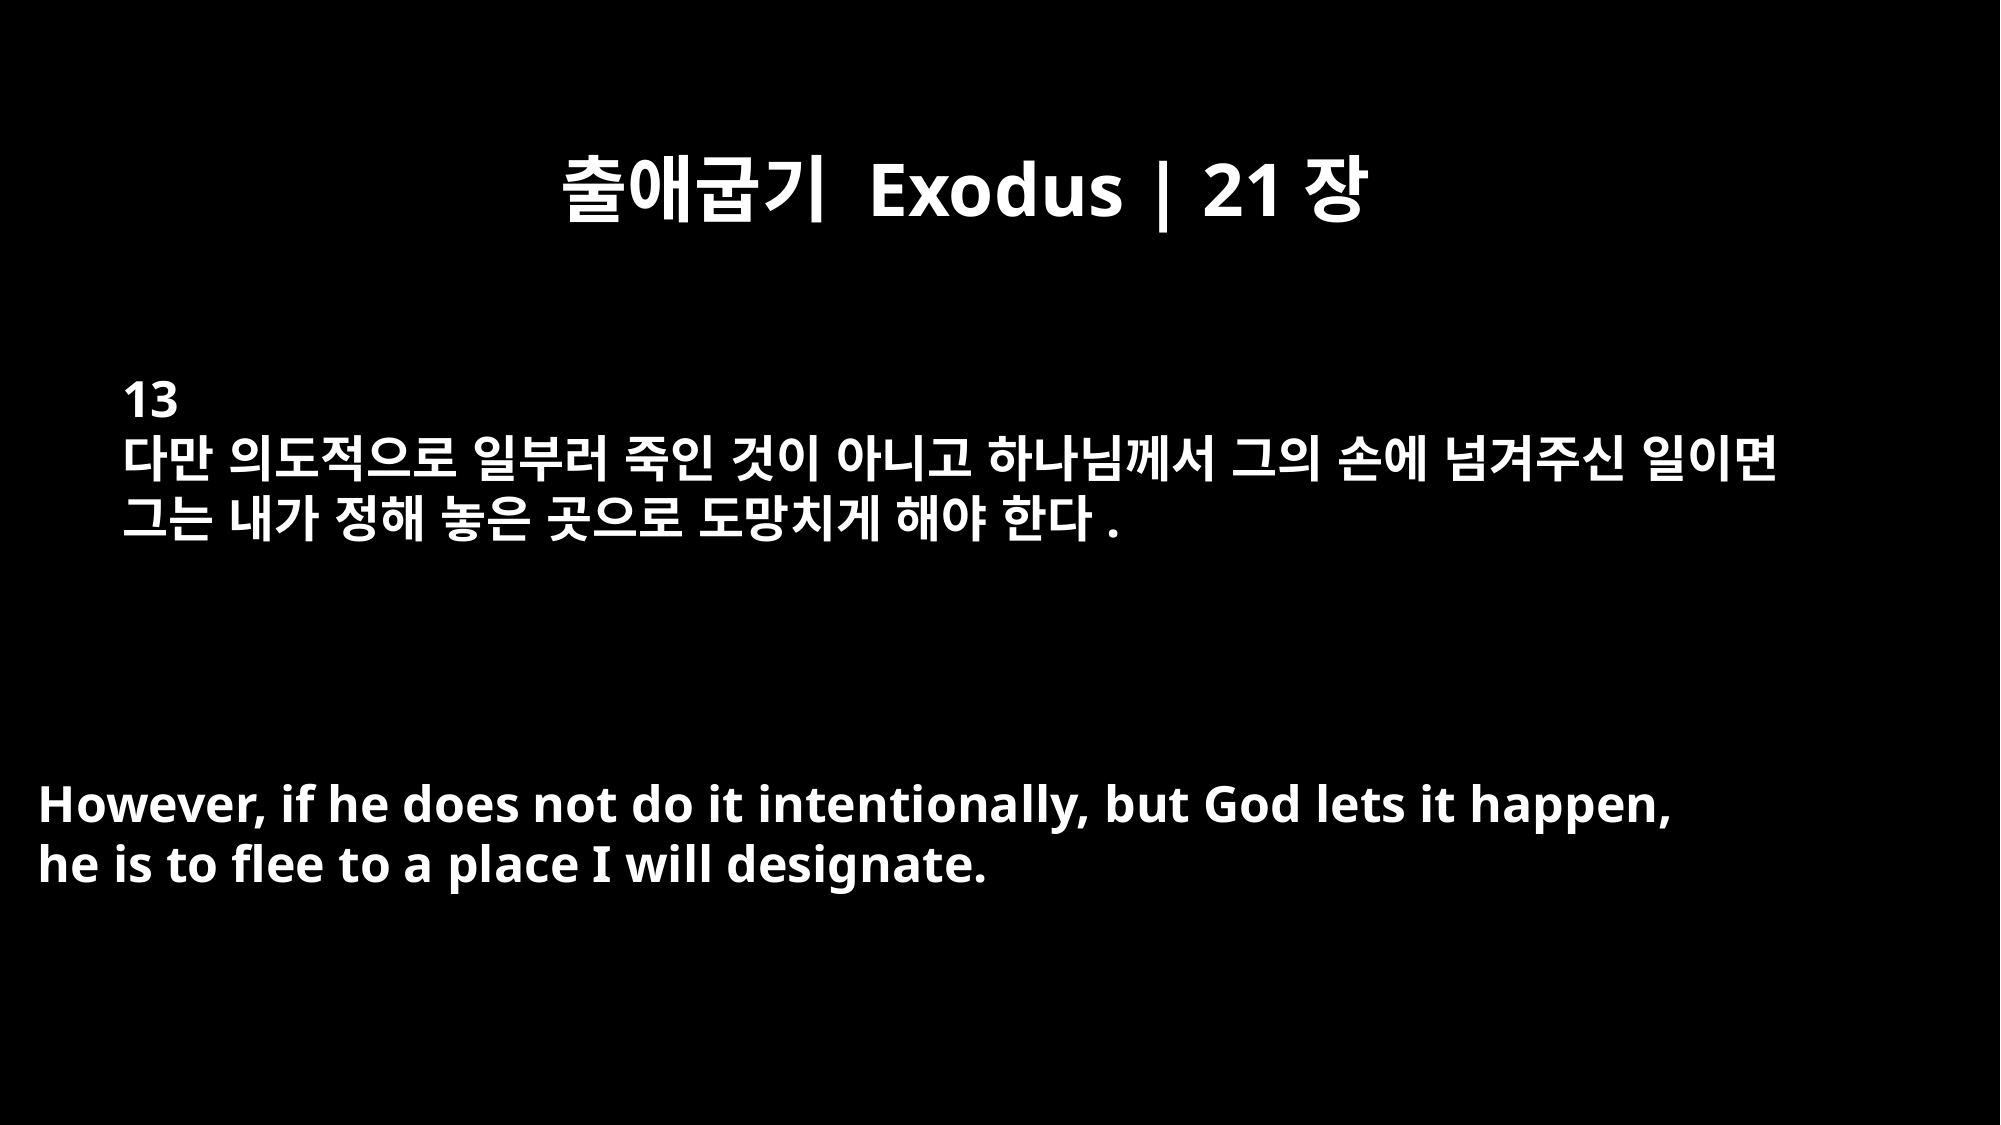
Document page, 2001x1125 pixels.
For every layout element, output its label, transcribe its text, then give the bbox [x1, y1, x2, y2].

text_box 출애굽기 Exodus | 21장 [545, 136, 1387, 239]
text_box However, if he does not do it intentionally, but God lets it happen, he is to flee to a place I will designate. [23, 764, 1701, 900]
text_box 13 다만 의도적으로 일부러 죽인 것이 아니고 하나님께서 그의 손에 넘겨주신 일이면 그는 내가 정해 놓은 곳으로 도망치게 해야 한다. [107, 359, 1810, 555]
